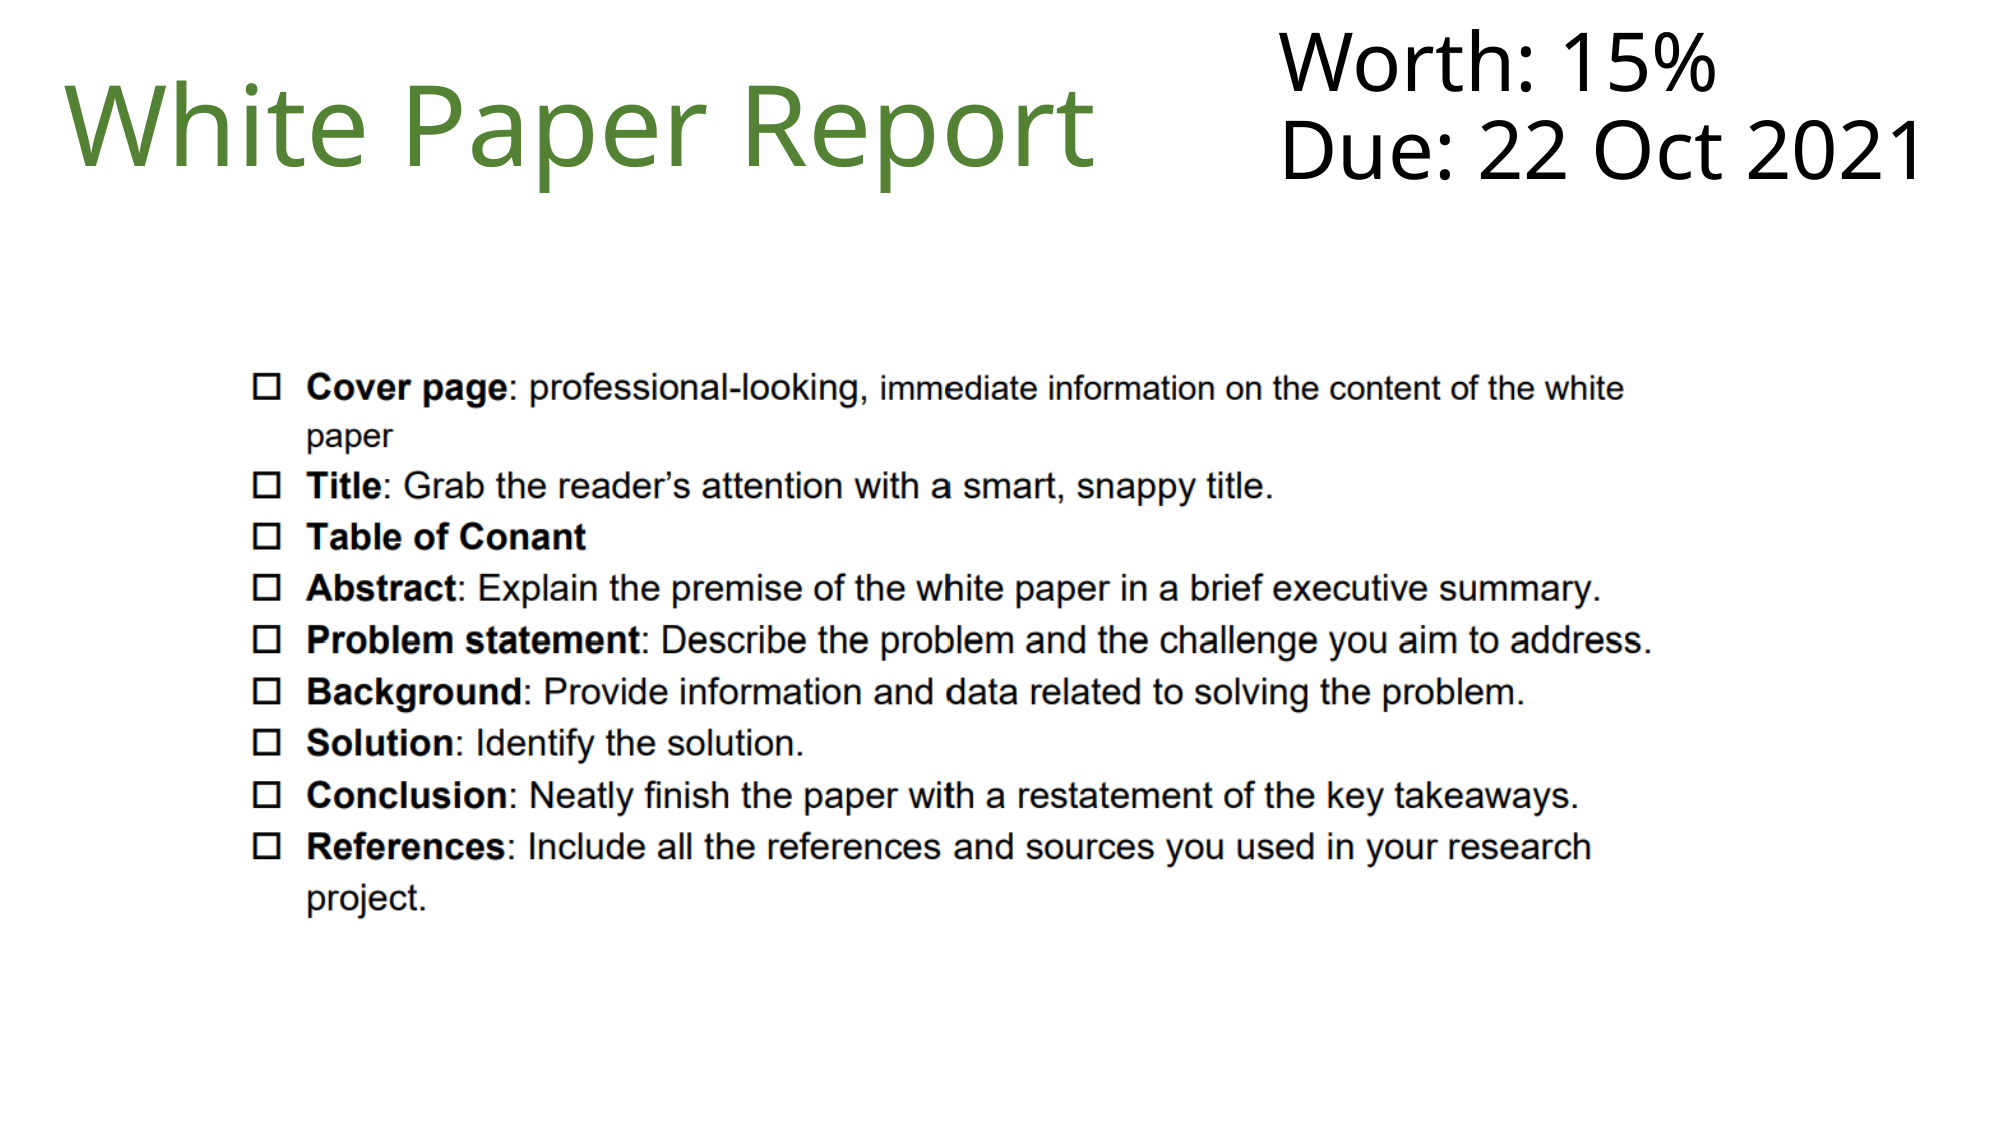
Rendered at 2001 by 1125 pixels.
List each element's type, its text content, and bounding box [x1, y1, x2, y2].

picture [231, 350, 1661, 931]
text_box Worth: 15% Due: 22 Oct 2021 [1263, 13, 2000, 267]
text_box White Paper Report [48, 20, 1968, 239]
